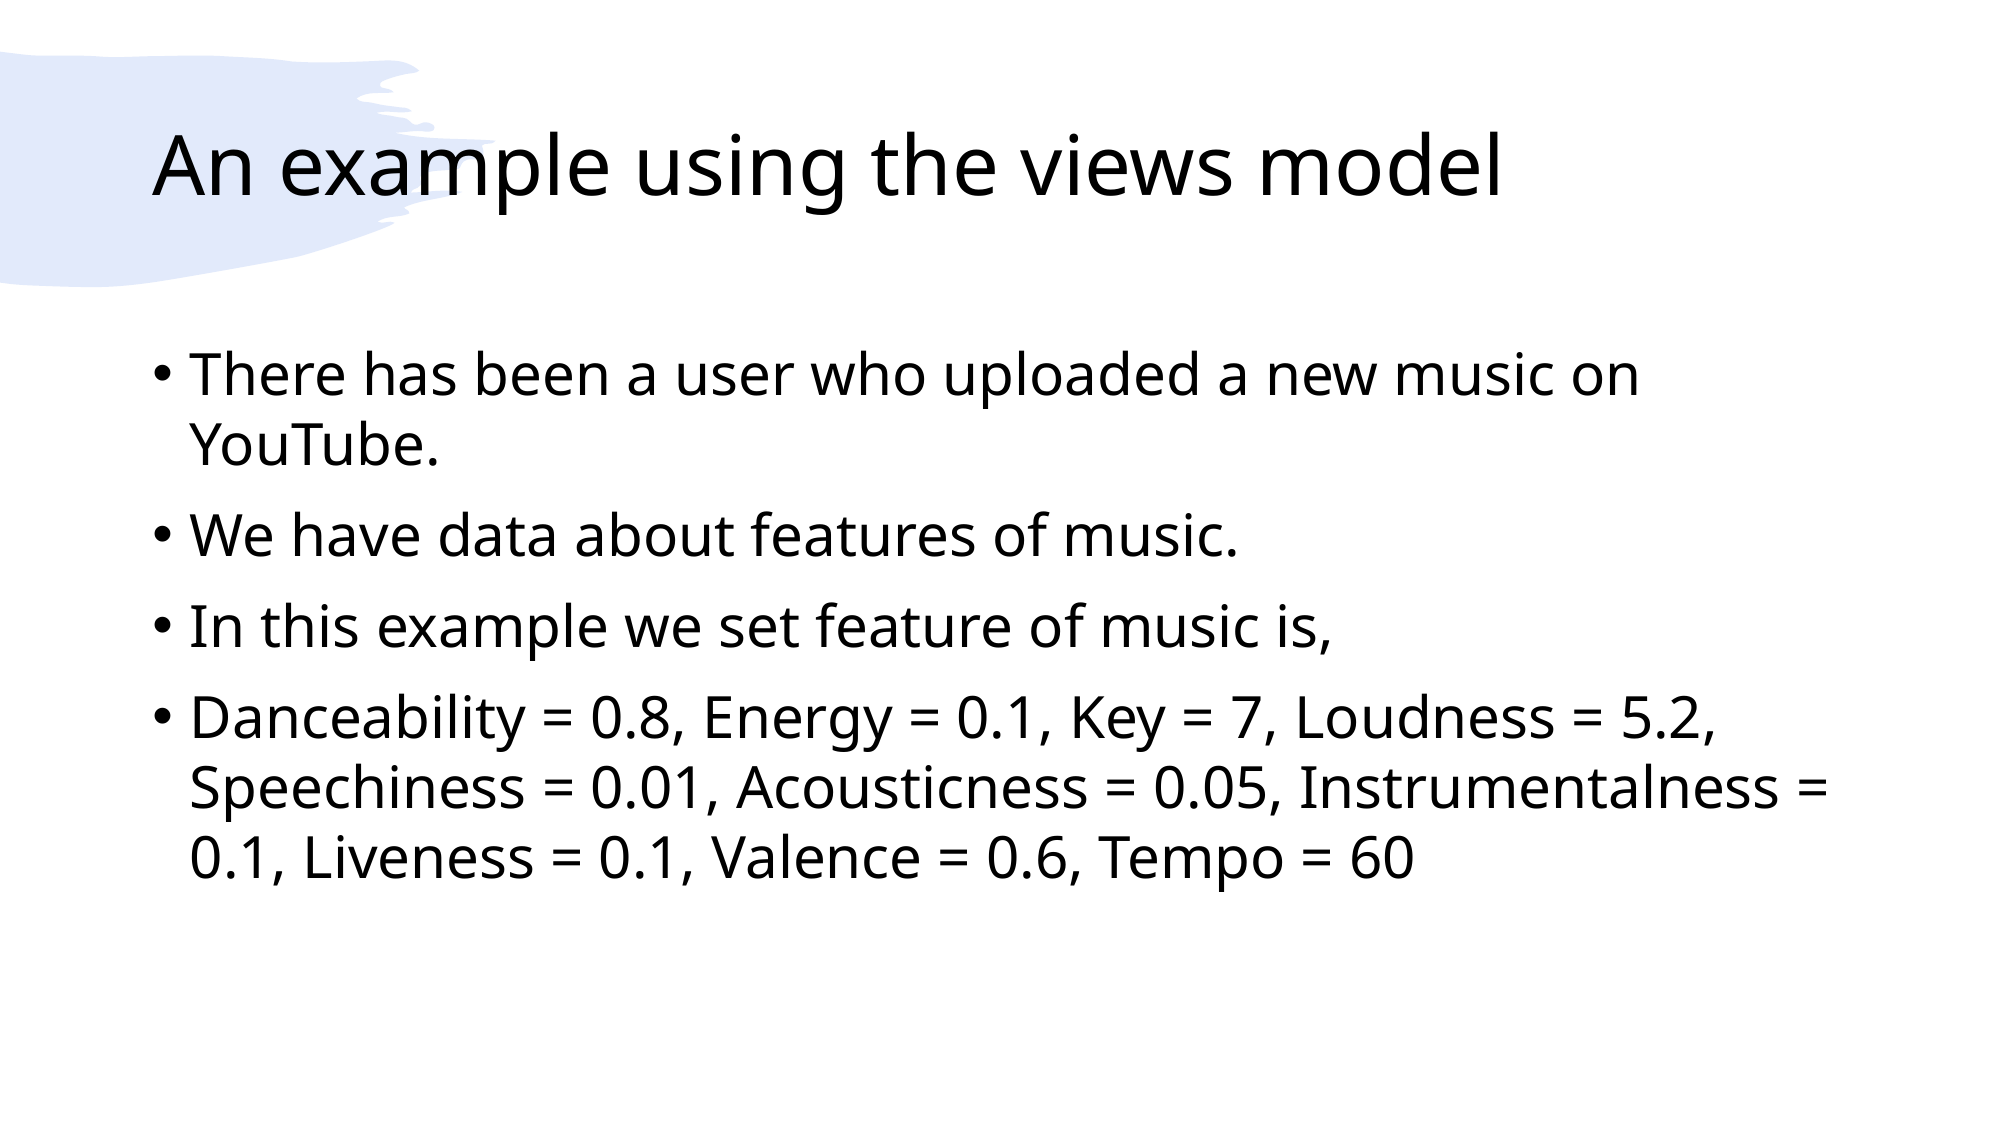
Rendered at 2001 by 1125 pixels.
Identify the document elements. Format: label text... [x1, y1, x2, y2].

list There has been a user who uploaded a new music on YouTube. We have data about features of music. In this example we set feature of music is, Danceability = 0.8, Energy = 0.1, Key = 7, Loudness = 5.2, Speechiness = 0.01, Acousticness = 0.05, Instrumentalness = 0.1, Liveness = 0.1, Valence = 0.6, Tempo = 60 [137, 329, 1863, 1013]
title An example using the views model [137, 59, 1863, 278]
